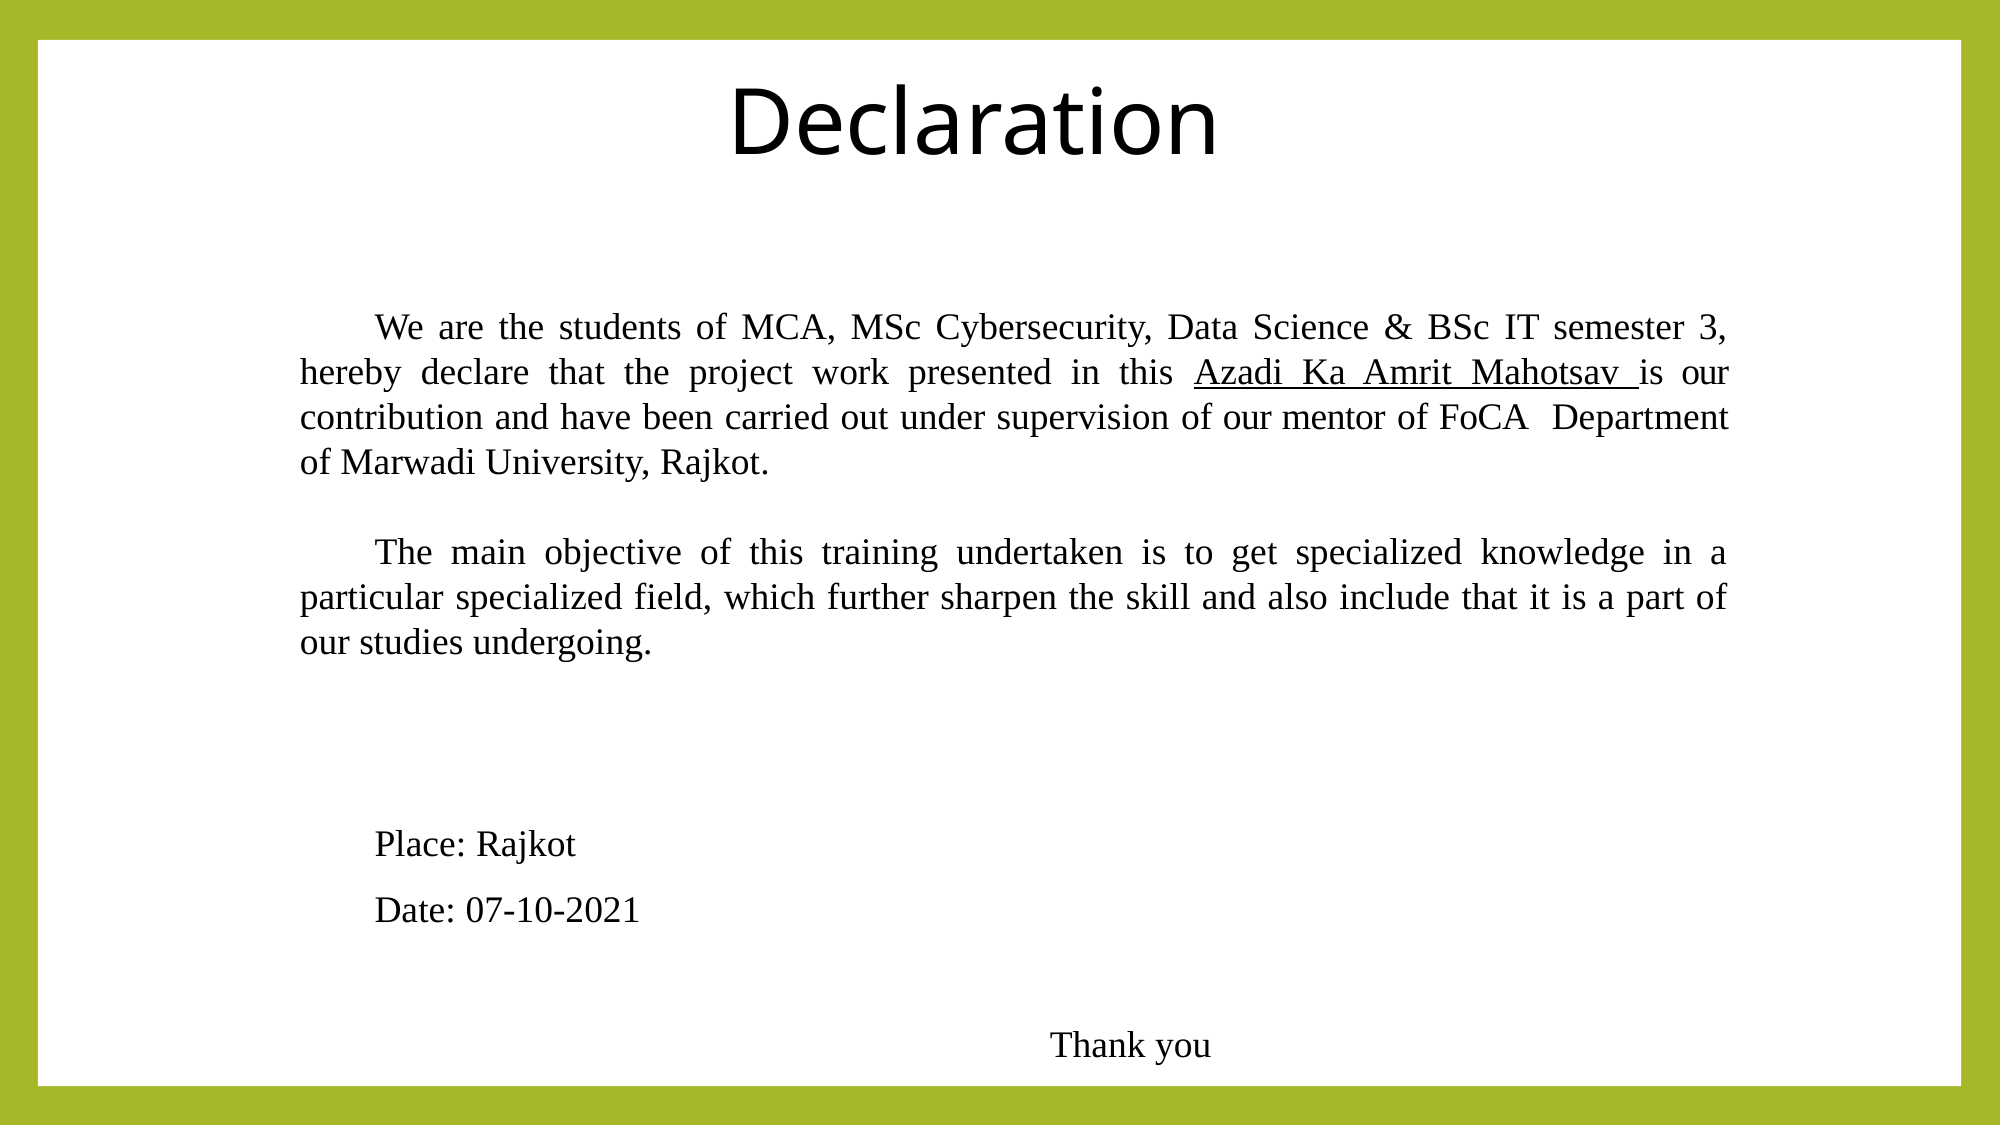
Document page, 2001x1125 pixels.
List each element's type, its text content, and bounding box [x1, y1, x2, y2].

text_box We are the students of MCA, MSc Cybersecurity, Data Science & BSc IT semester 3, hereby declare that the project work presented in this Azadi Ka Amrit Mahotsav is our contribution and have been carried out under supervision of our mentor of FoCA Department of Marwadi University, Rajkot. The main objective of this training undertaken is to get specialized knowledge in a particular specialized field, which further sharpen the skill and also include that it is a part of our studies undergoing. Place: Rajkot Date: 07-10-2021 Thank you [244, 249, 1791, 1125]
text_box Declaration [712, 55, 1288, 180]
